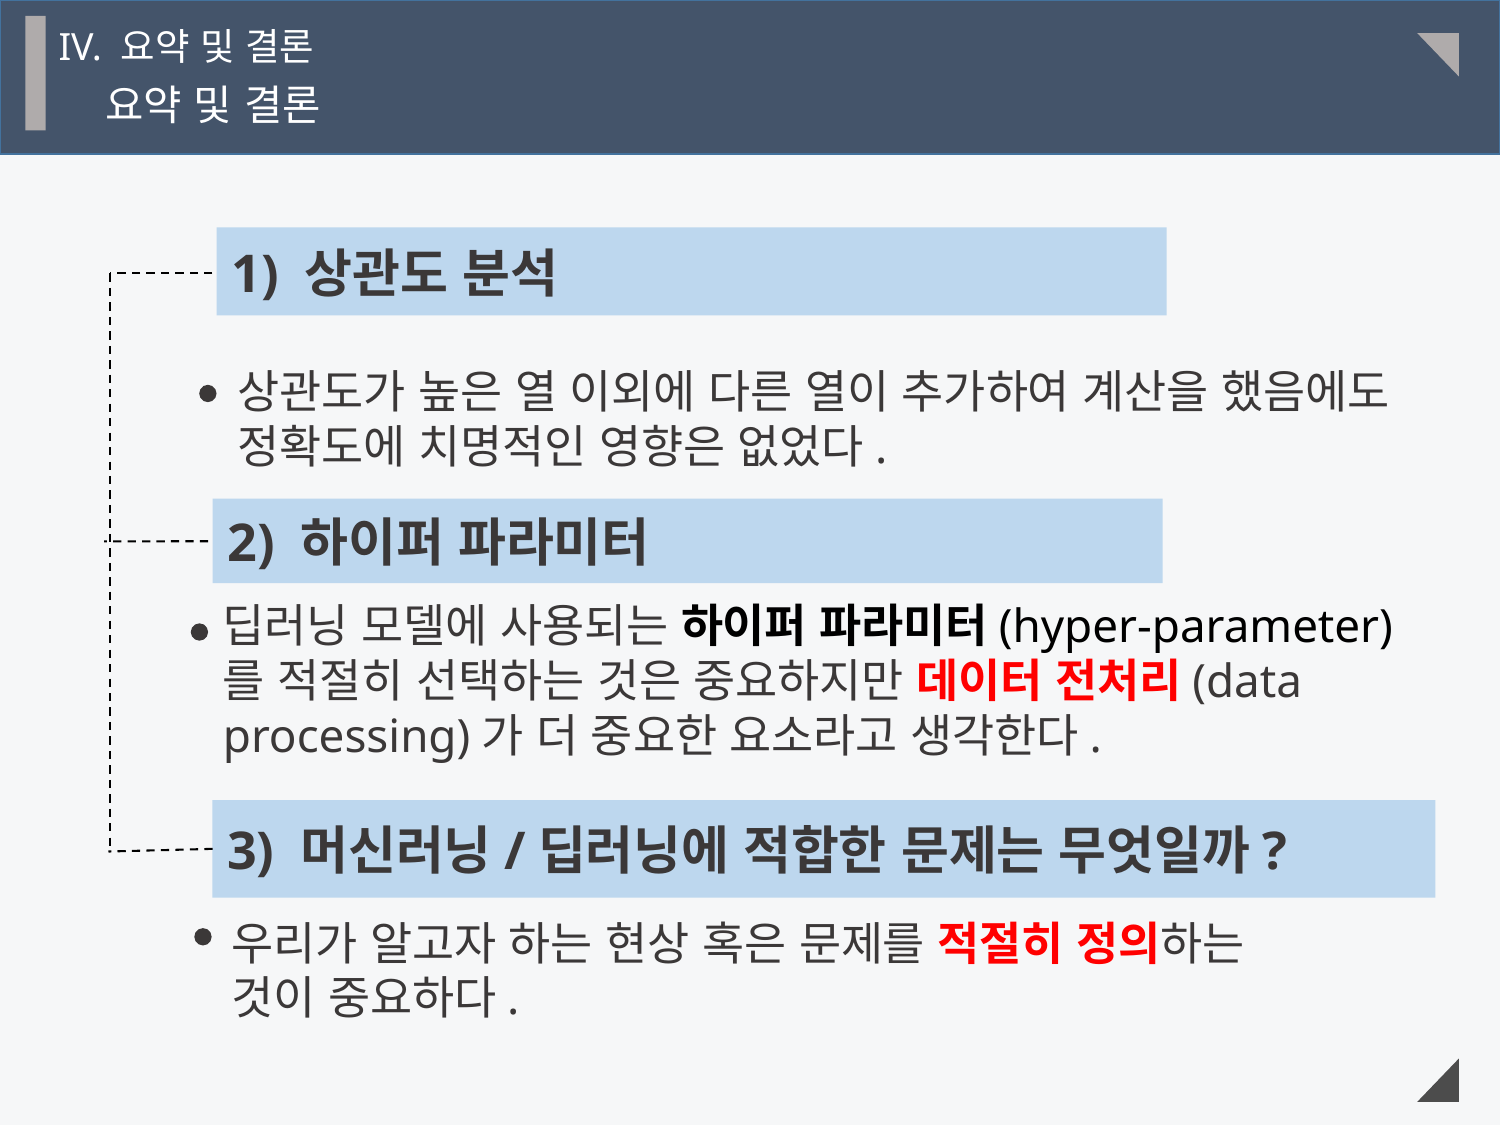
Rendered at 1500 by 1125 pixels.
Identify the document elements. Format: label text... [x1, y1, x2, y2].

text_box [1414, 31, 1460, 79]
text_box 상관도가 높은 열 이외에 다른 열이 추가하여 계산을 했음에도 정확도에 치명적인 영향은 없었다. [222, 390, 1418, 446]
text_box IV. 요약 및 결론 [47, 15, 330, 76]
text_box [193, 927, 213, 947]
text_box [189, 622, 210, 642]
text_box 3) 머신러닝/딥러닝에 적합한 문제는 무엇일까? [211, 799, 1436, 899]
text_box 2) 하이퍼 파라미터 [212, 498, 1164, 584]
text_box 1) 상관도 분석 [216, 226, 1168, 317]
text_box 우리가 알고자 하는 현상 혹은 문제를 적절히 정의하는 것이 중요하다. [216, 936, 1349, 1002]
text_box [24, 15, 47, 131]
text_box [0, 0, 1500, 155]
text_box 딥러닝 모델에 사용되는 하이퍼 파라미터(hyper-parameter)를 적절히 선택하는 것은 중요하지만 데이터 전처리(data processing)가 더 중요한 요소라고 생각한다. [207, 641, 1460, 718]
text_box [198, 383, 218, 404]
text_box 요약 및 결론 [90, 71, 336, 136]
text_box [108, 848, 213, 852]
